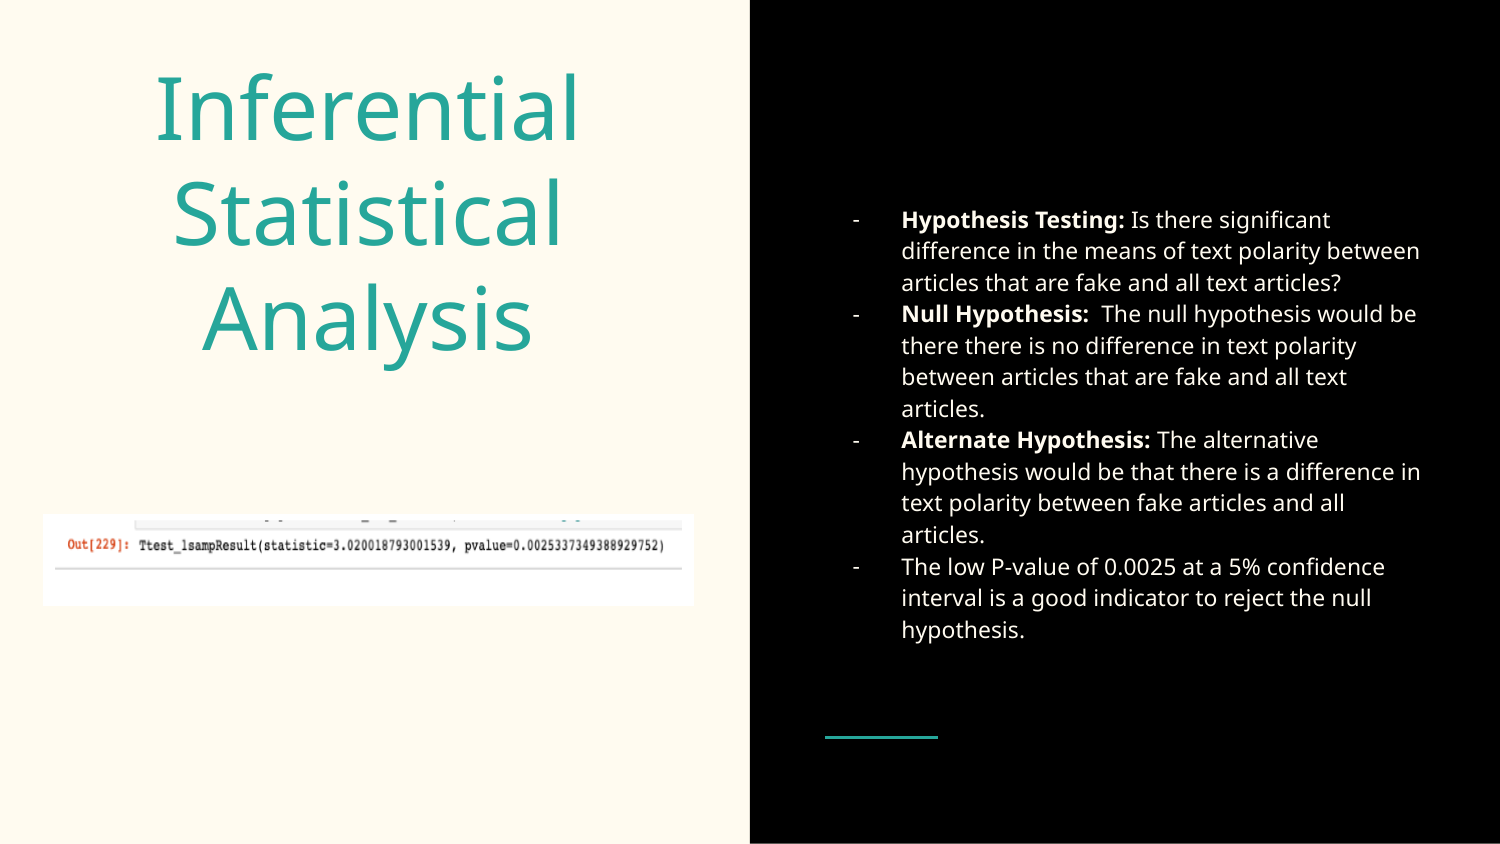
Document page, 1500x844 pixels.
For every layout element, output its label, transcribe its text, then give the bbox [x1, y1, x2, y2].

list Hypothesis Testing: Is there significant difference in the means of text polarity between articles that are fake and all text articles? Null Hypothesis: The null hypothesis would be there there is no difference in text polarity between articles that are fake and all text articles. Alternate Hypothesis: The alternative hypothesis would be that there is a difference in text polarity between fake articles and all articles. The low P-value of 0.0025 at a 5% confidence interval is a good indicator to reject the null hypothesis. [811, 118, 1441, 725]
picture [43, 514, 695, 606]
title Inferential Statistical Analysis [36, 5, 701, 383]
